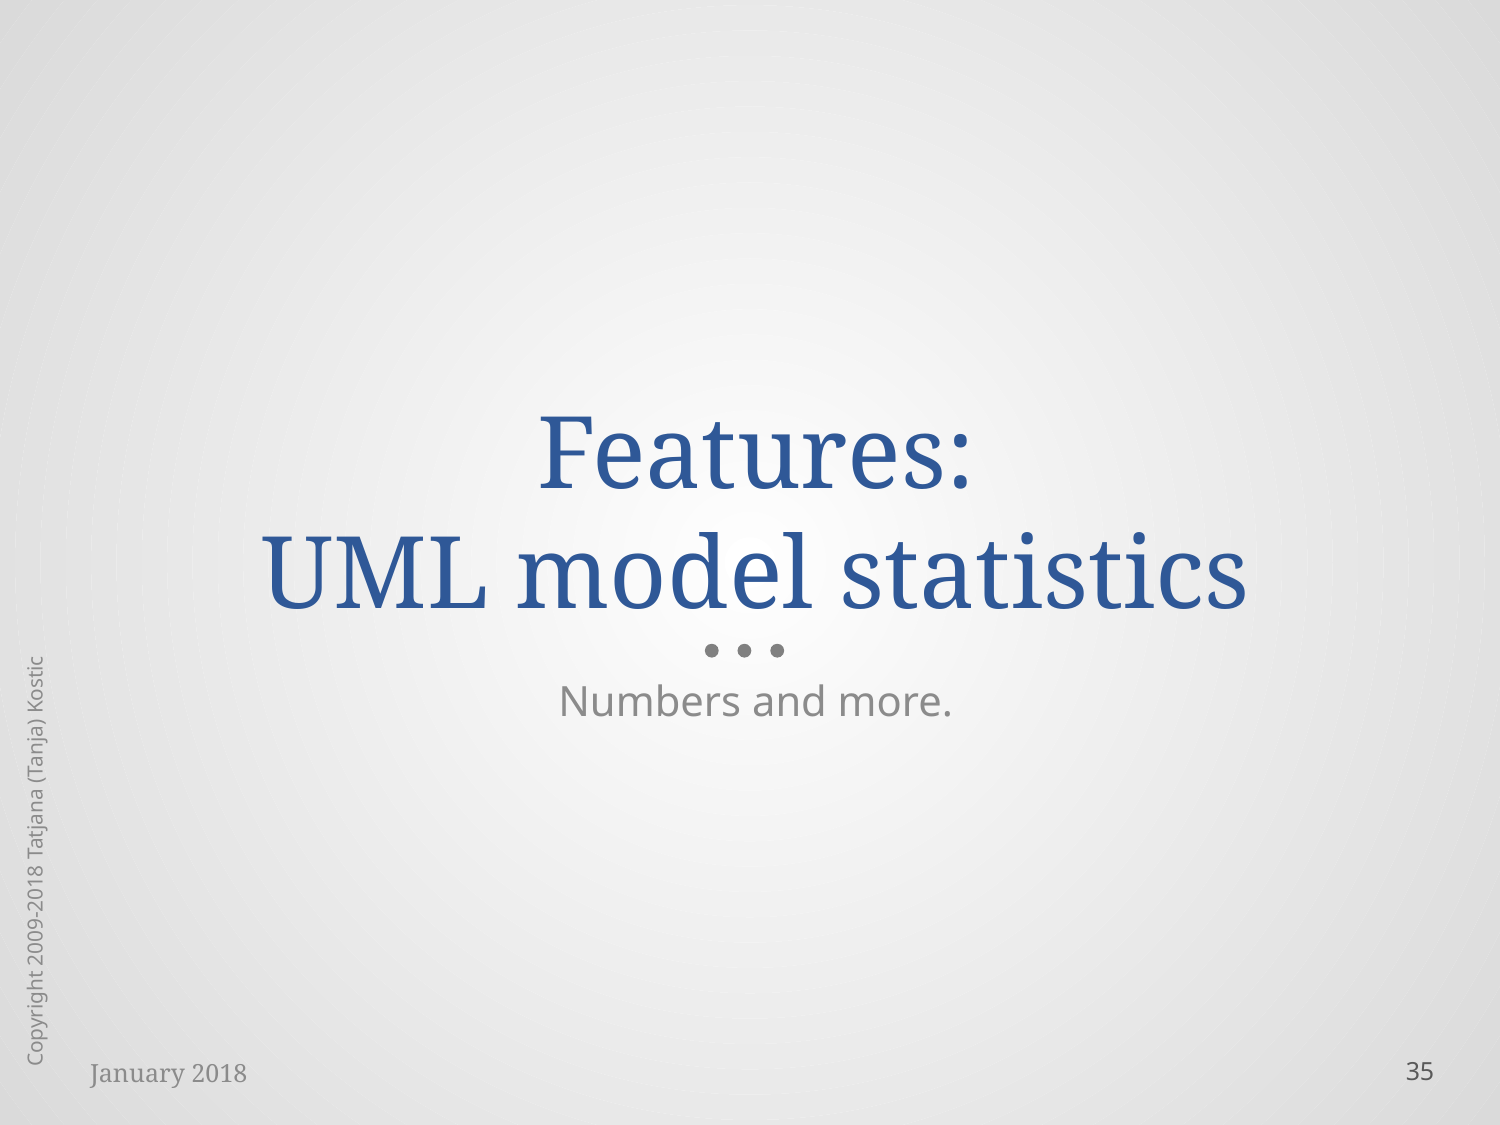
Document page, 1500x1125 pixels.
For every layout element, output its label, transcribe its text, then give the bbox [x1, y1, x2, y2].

slide_number 35 [1401, 1042, 1494, 1103]
title Features: UML model statistics [118, 224, 1394, 636]
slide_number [75, 1042, 313, 1103]
footer Copyright 2009-2018 Tatjana (Tanja) Kostic [18, 621, 54, 1101]
list Numbers and more. [118, 667, 1394, 854]
